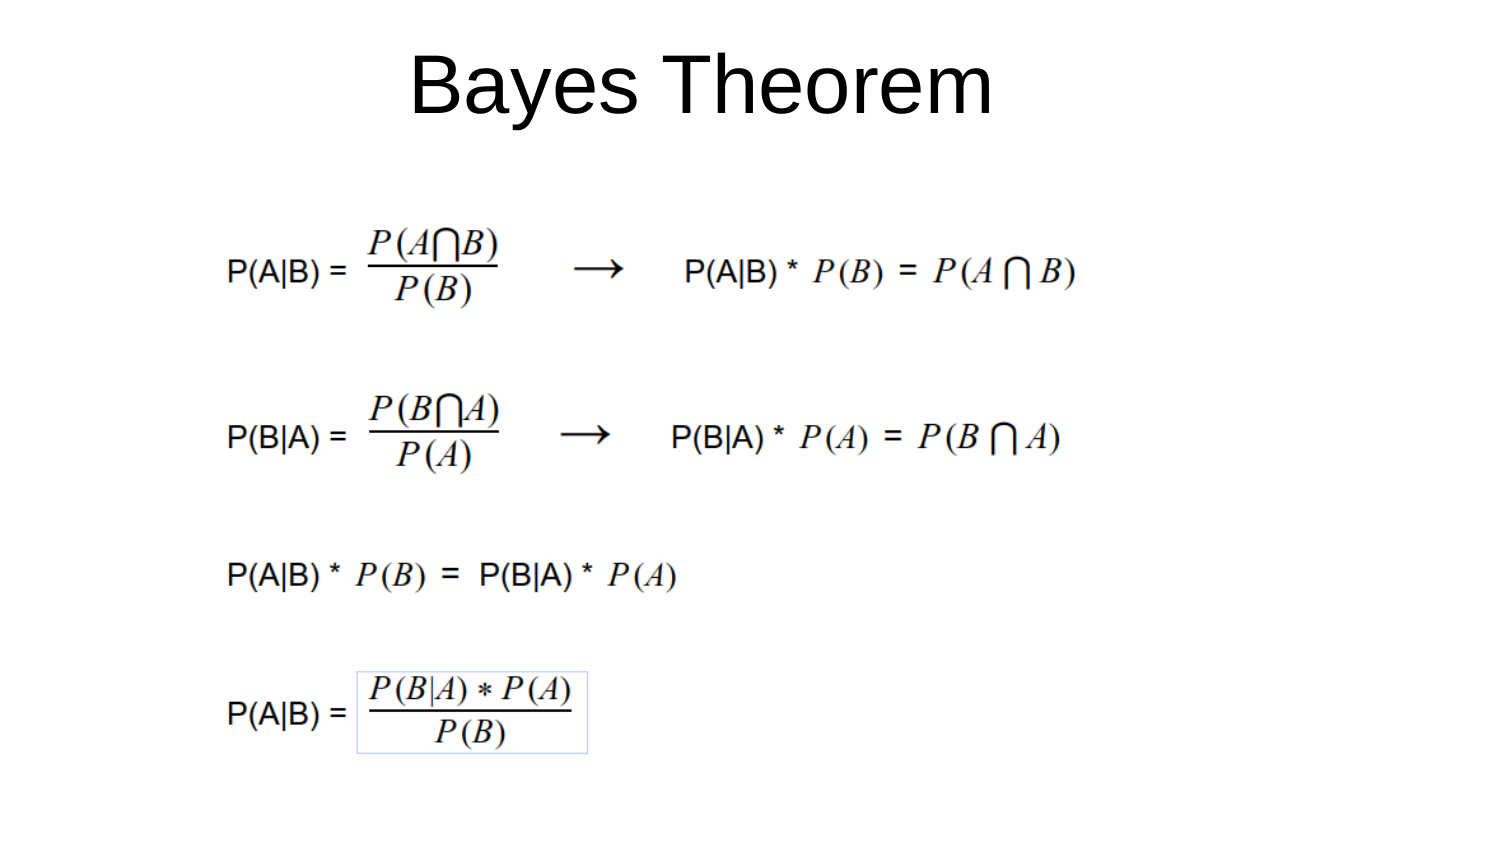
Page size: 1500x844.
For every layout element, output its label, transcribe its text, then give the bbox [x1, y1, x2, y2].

title Bayes Theorem [51, 31, 1352, 145]
picture [186, 164, 1106, 814]
